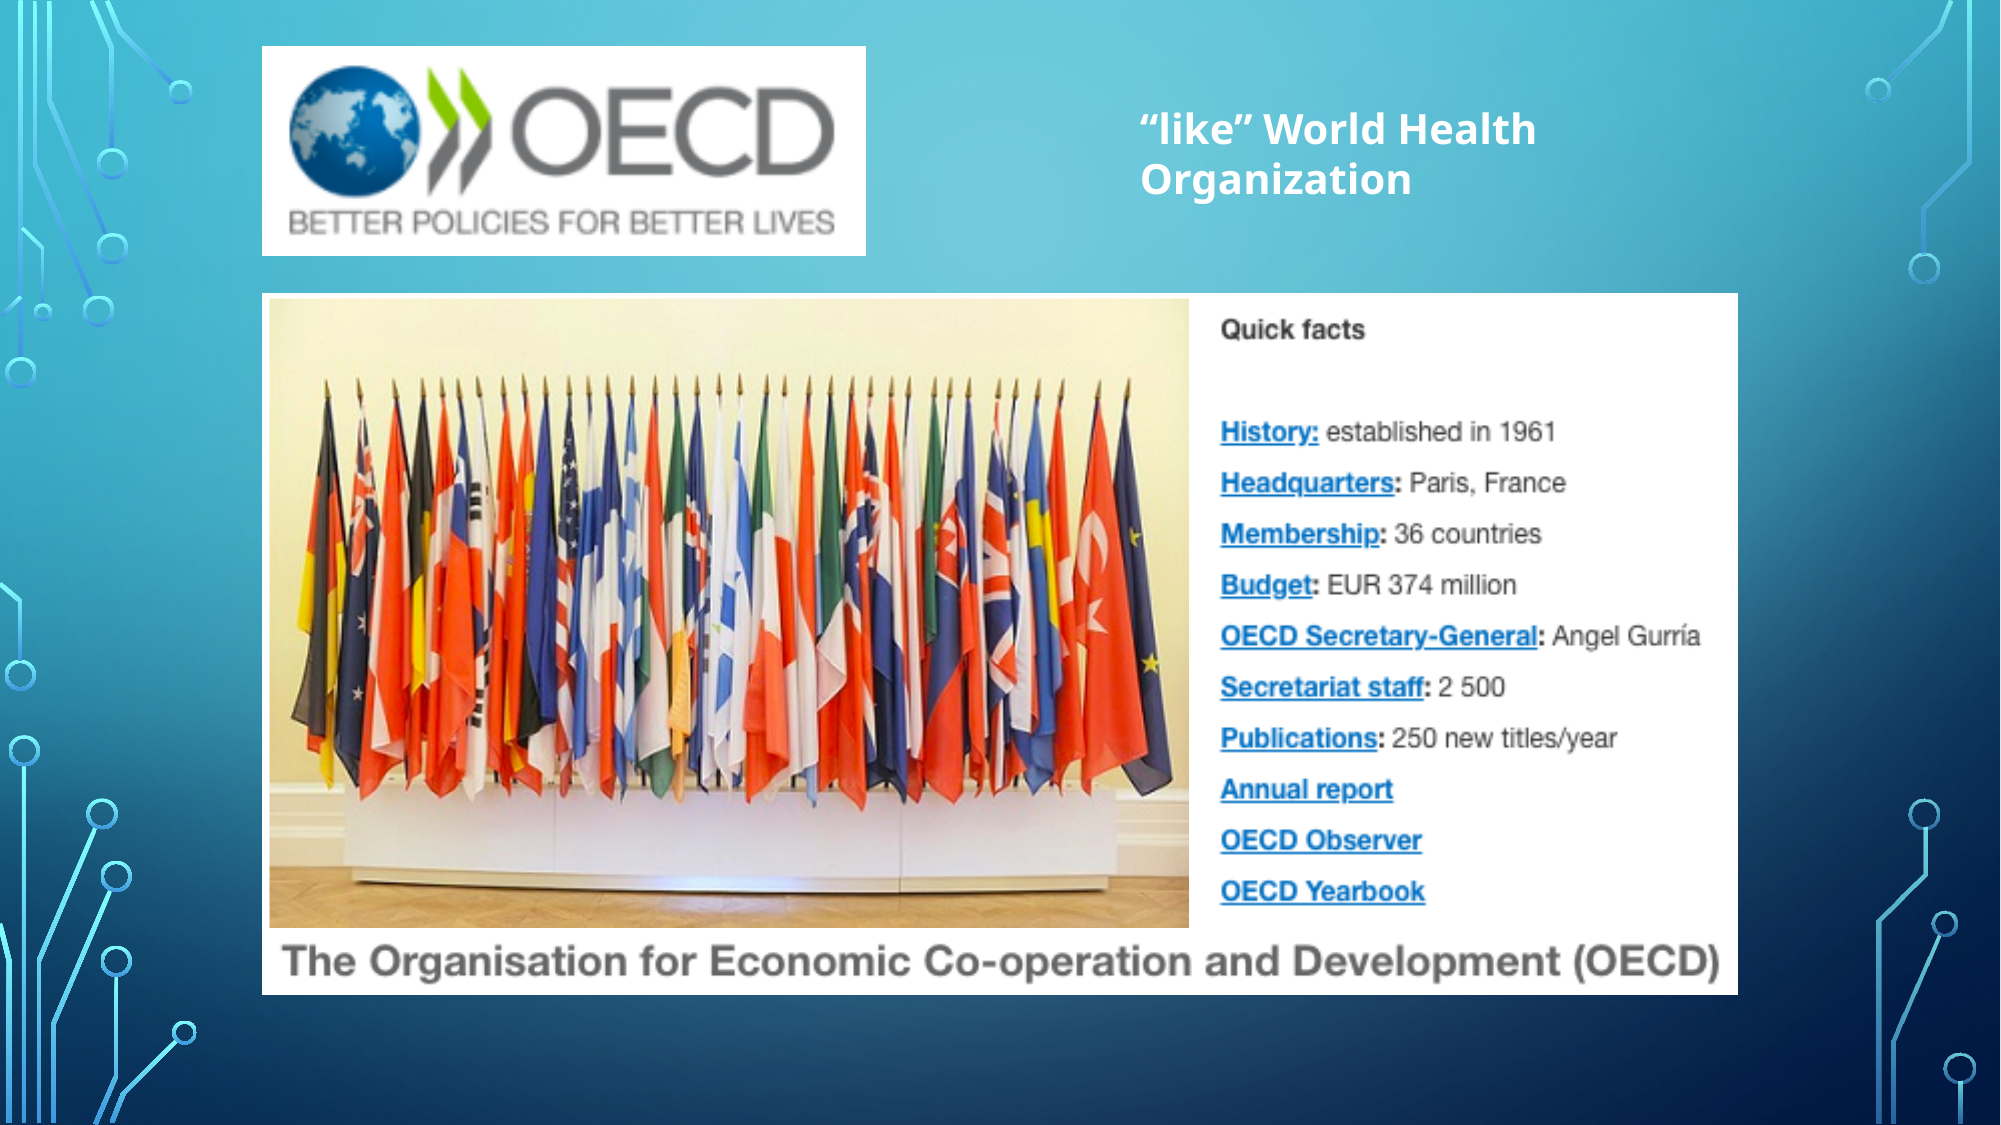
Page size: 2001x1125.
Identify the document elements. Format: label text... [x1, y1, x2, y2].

text_box “like” World Health Organization [1125, 95, 1763, 211]
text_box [262, 293, 1738, 995]
picture [262, 46, 866, 257]
